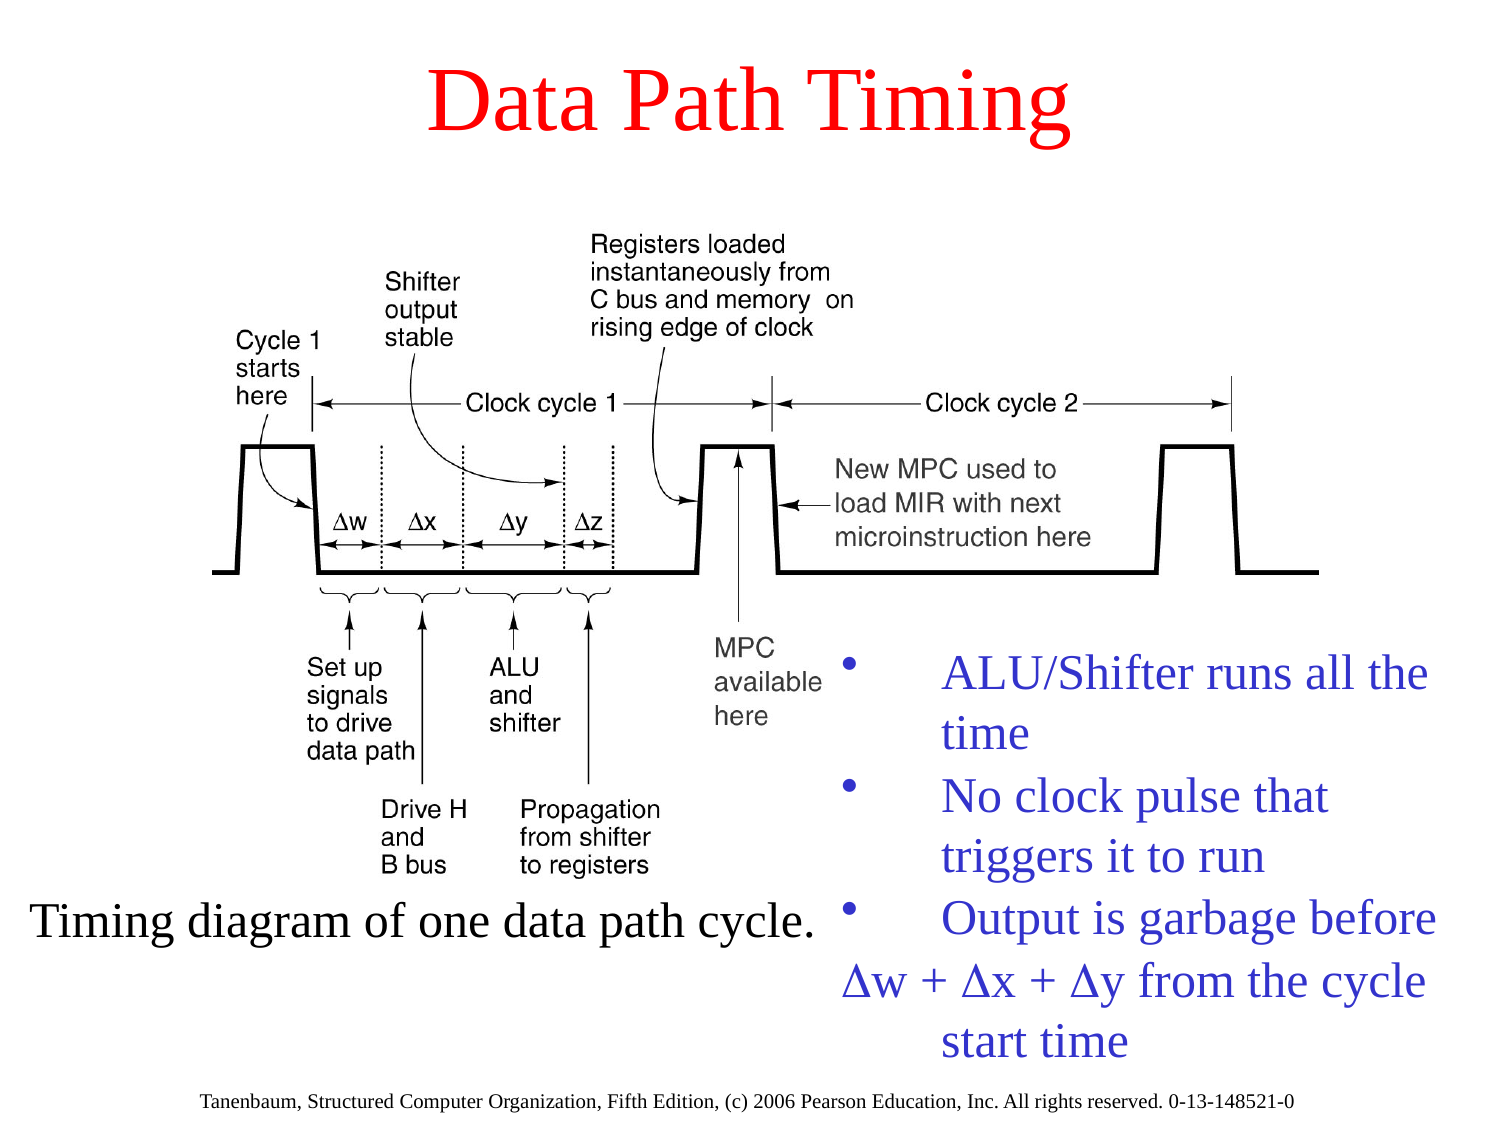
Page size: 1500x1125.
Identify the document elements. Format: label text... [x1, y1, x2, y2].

text_box ALU/Shifter runs all the time No clock pulse that triggers it to run Output is garbage before w + x + y from the cycle start time [826, 632, 1500, 1047]
list Timing diagram of one data path cycle. [0, 879, 826, 998]
footer Tanenbaum, Structured Computer Organization, Fifth Edition, (c) 2006 Pearson Education, Inc. All rights reserved. 0-13-148521-0 [0, 1079, 1500, 1109]
title Data Path Timing [0, 0, 1500, 188]
picture [212, 228, 1319, 879]
